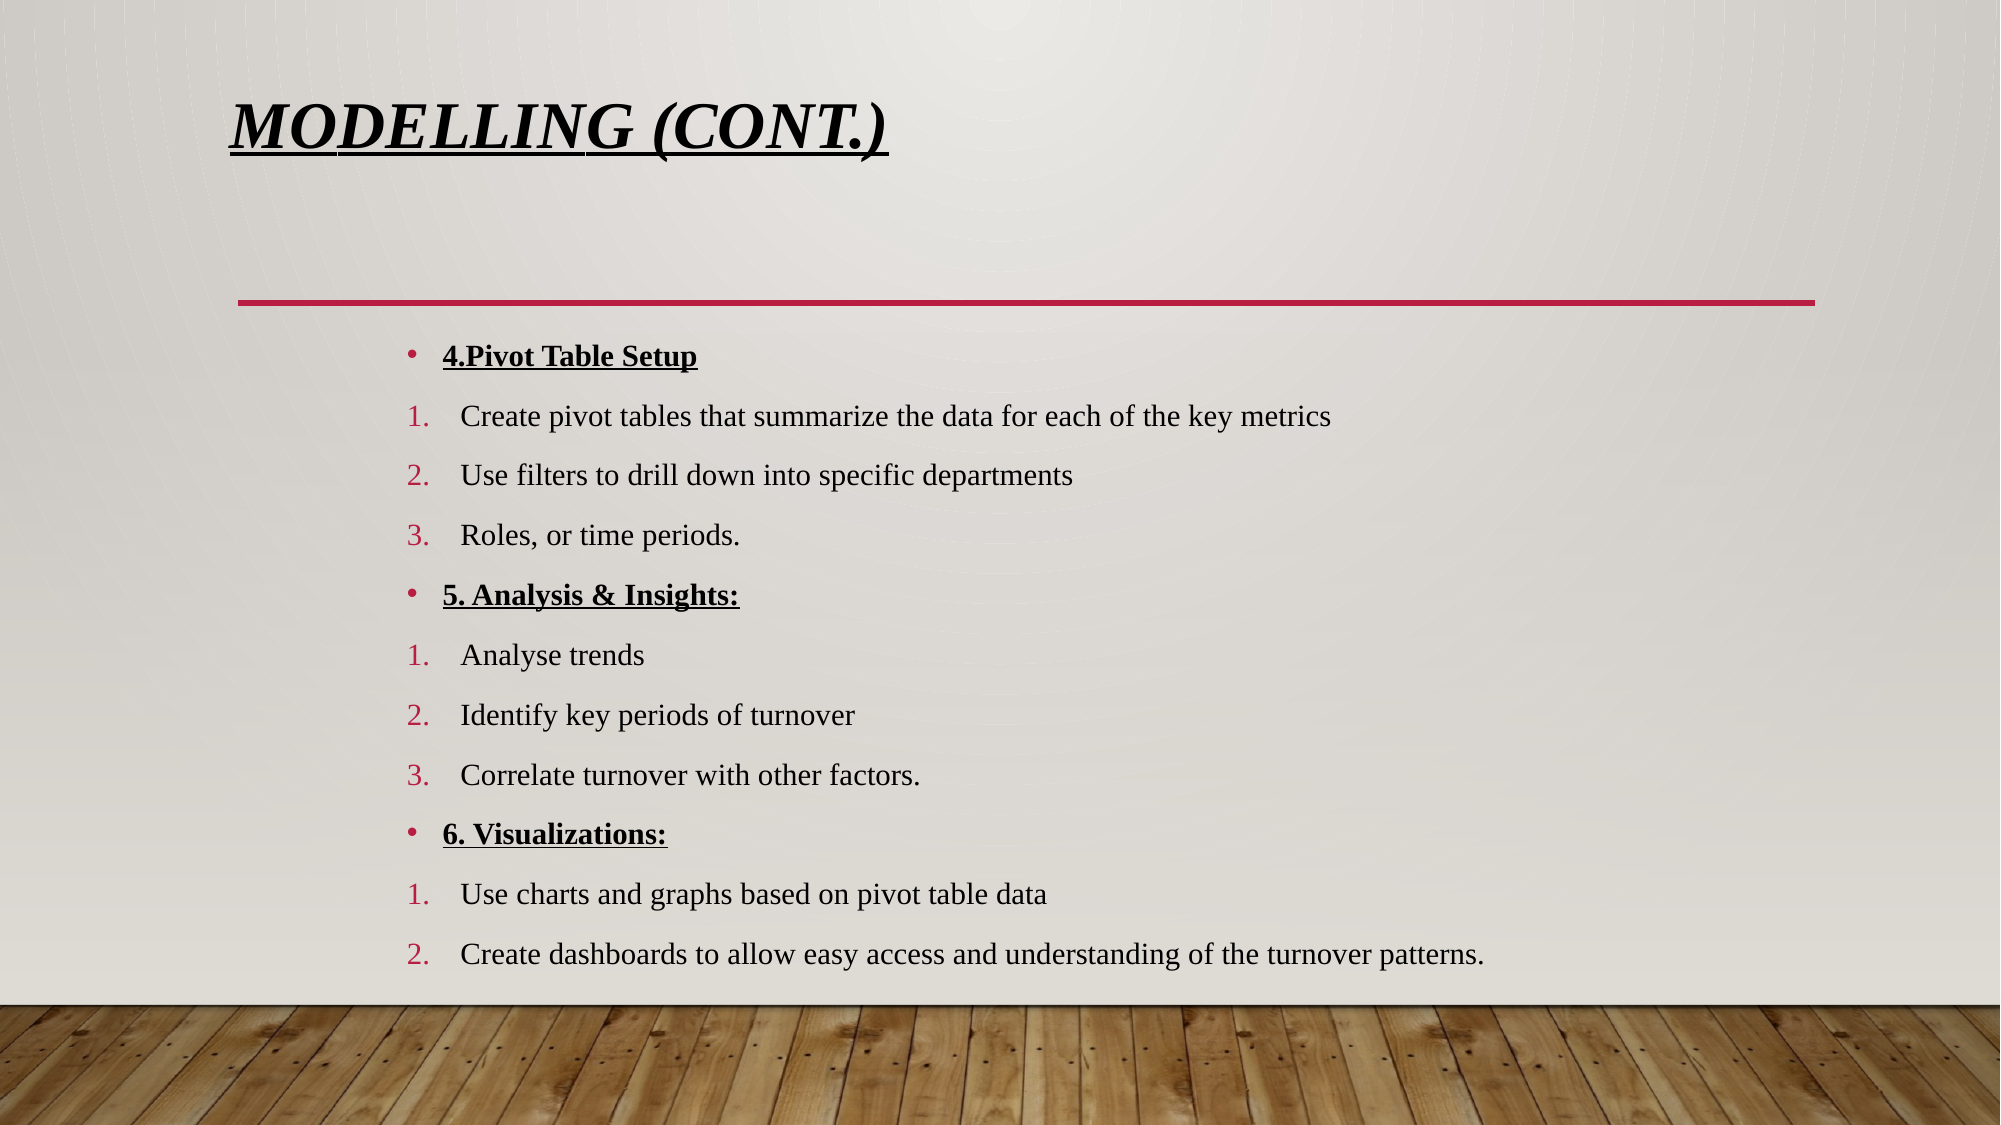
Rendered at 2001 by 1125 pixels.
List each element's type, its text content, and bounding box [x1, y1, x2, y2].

text_box MODELLING (CONT.) [214, 74, 1032, 169]
picture [0, 1005, 2000, 1125]
list 4.Pivot Table Setup Create pivot tables that summarize the data for each of the key metrics Use filters to drill down into specific departments Roles, or time periods. 5. Analysis & Insights: Analyse trends Identify key periods of turnover Correlate turnover with other factors. 6. Visualizations: Use charts and graphs based on pivot table data Create dashboards to allow easy access and understanding of the turnover patterns. [391, 320, 1604, 986]
